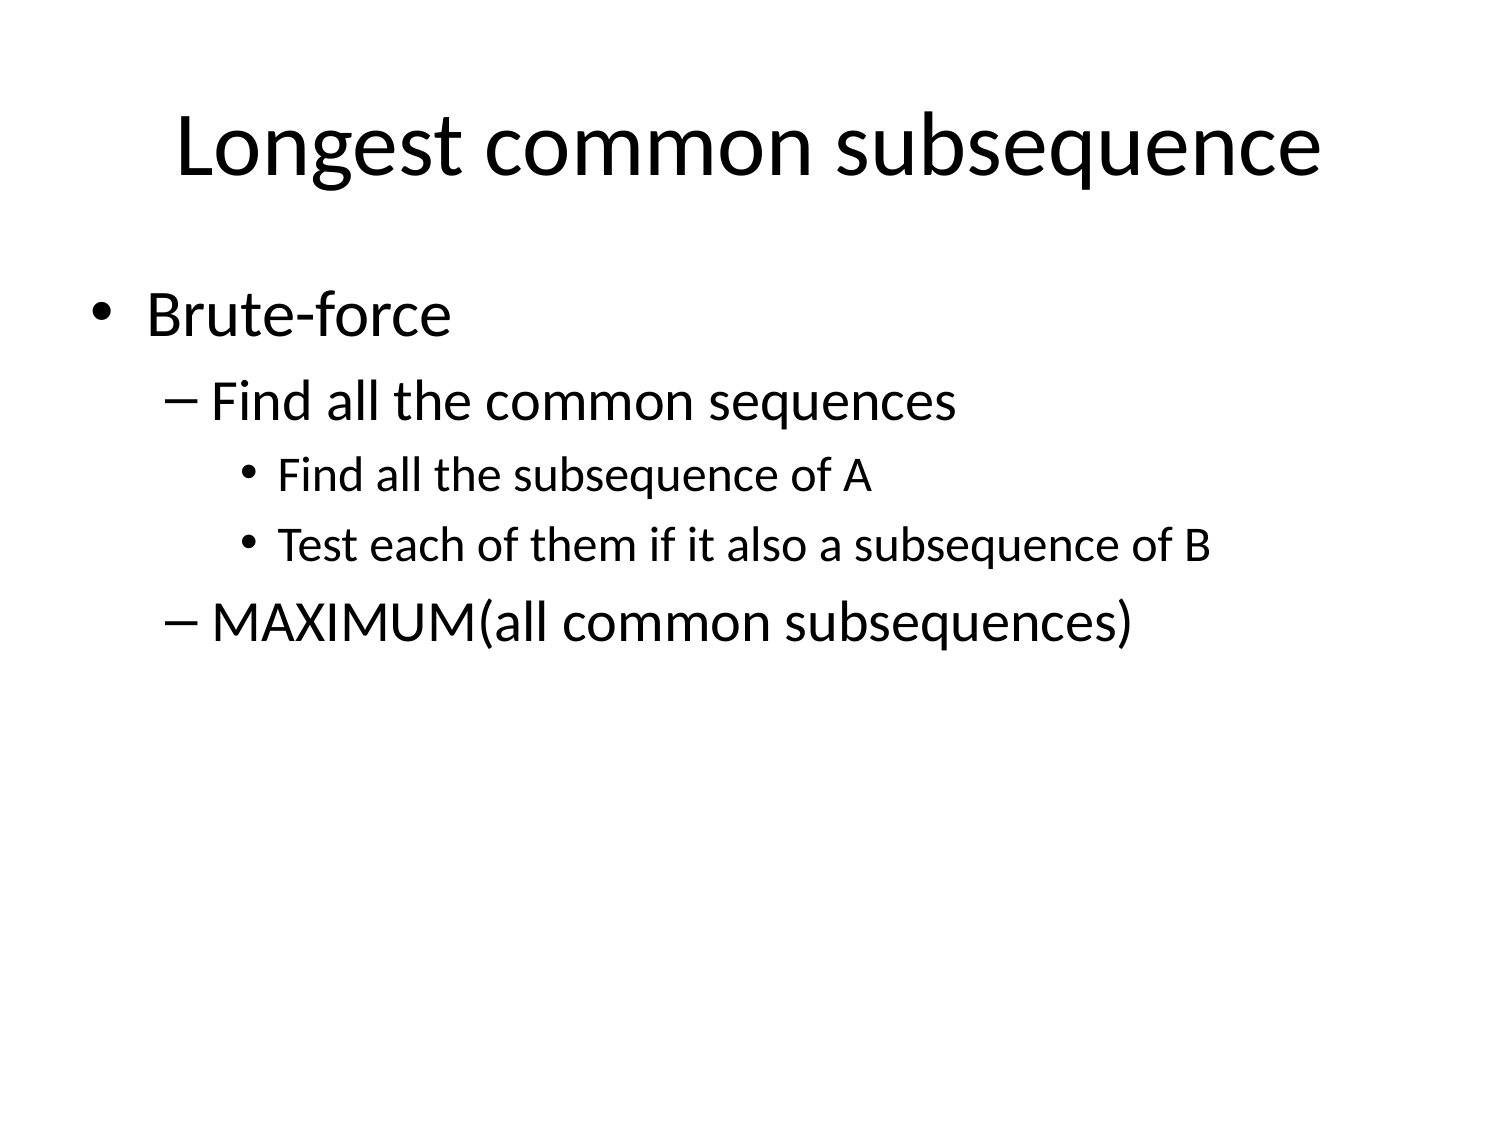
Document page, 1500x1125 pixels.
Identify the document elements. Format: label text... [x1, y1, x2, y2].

list Brute-force Find all the common sequences Find all the subsequence of A Test each of them if it also a subsequence of B MAXIMUM(all common subsequences) [75, 262, 1425, 1005]
title Longest common subsequence [75, 45, 1425, 233]
